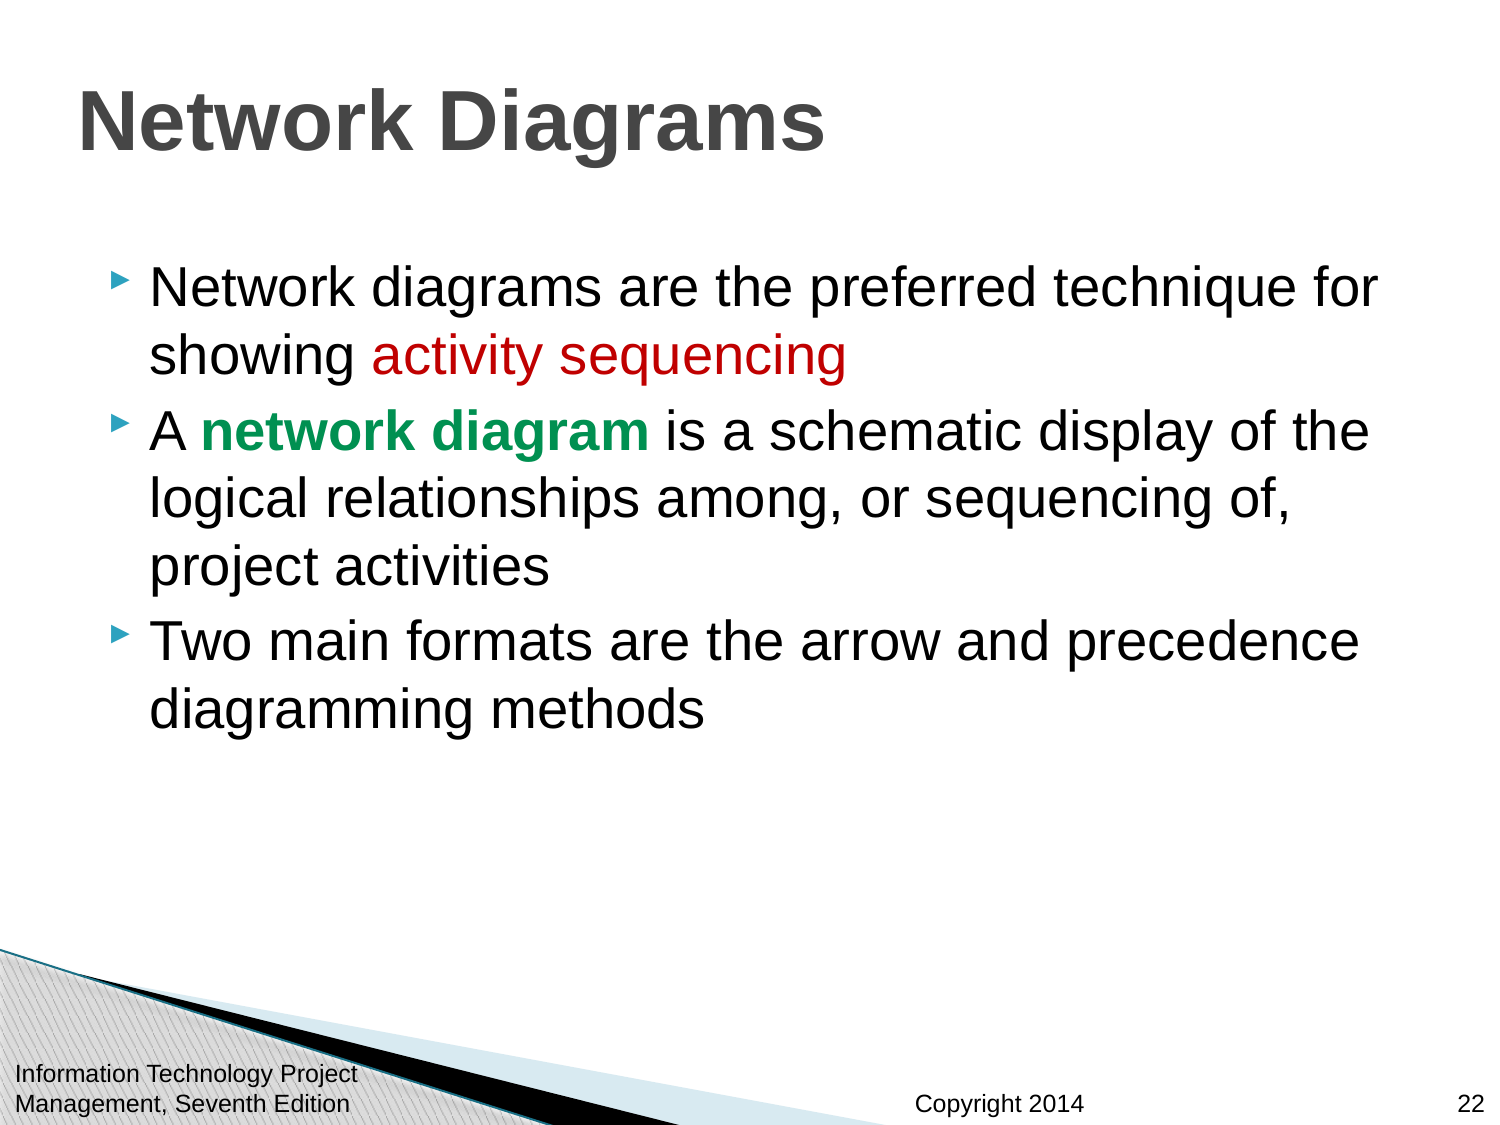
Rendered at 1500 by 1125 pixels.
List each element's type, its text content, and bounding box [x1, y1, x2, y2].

slide_number 22 [1408, 1065, 1500, 1125]
title Network Diagrams [62, 45, 1425, 188]
list Network diagrams are the preferred technique for showing activity sequencing A network diagram is a schematic display of the logical relationships among, or sequencing of, project activities Two main formats are the arrow and precedence diagramming methods [74, 242, 1426, 986]
